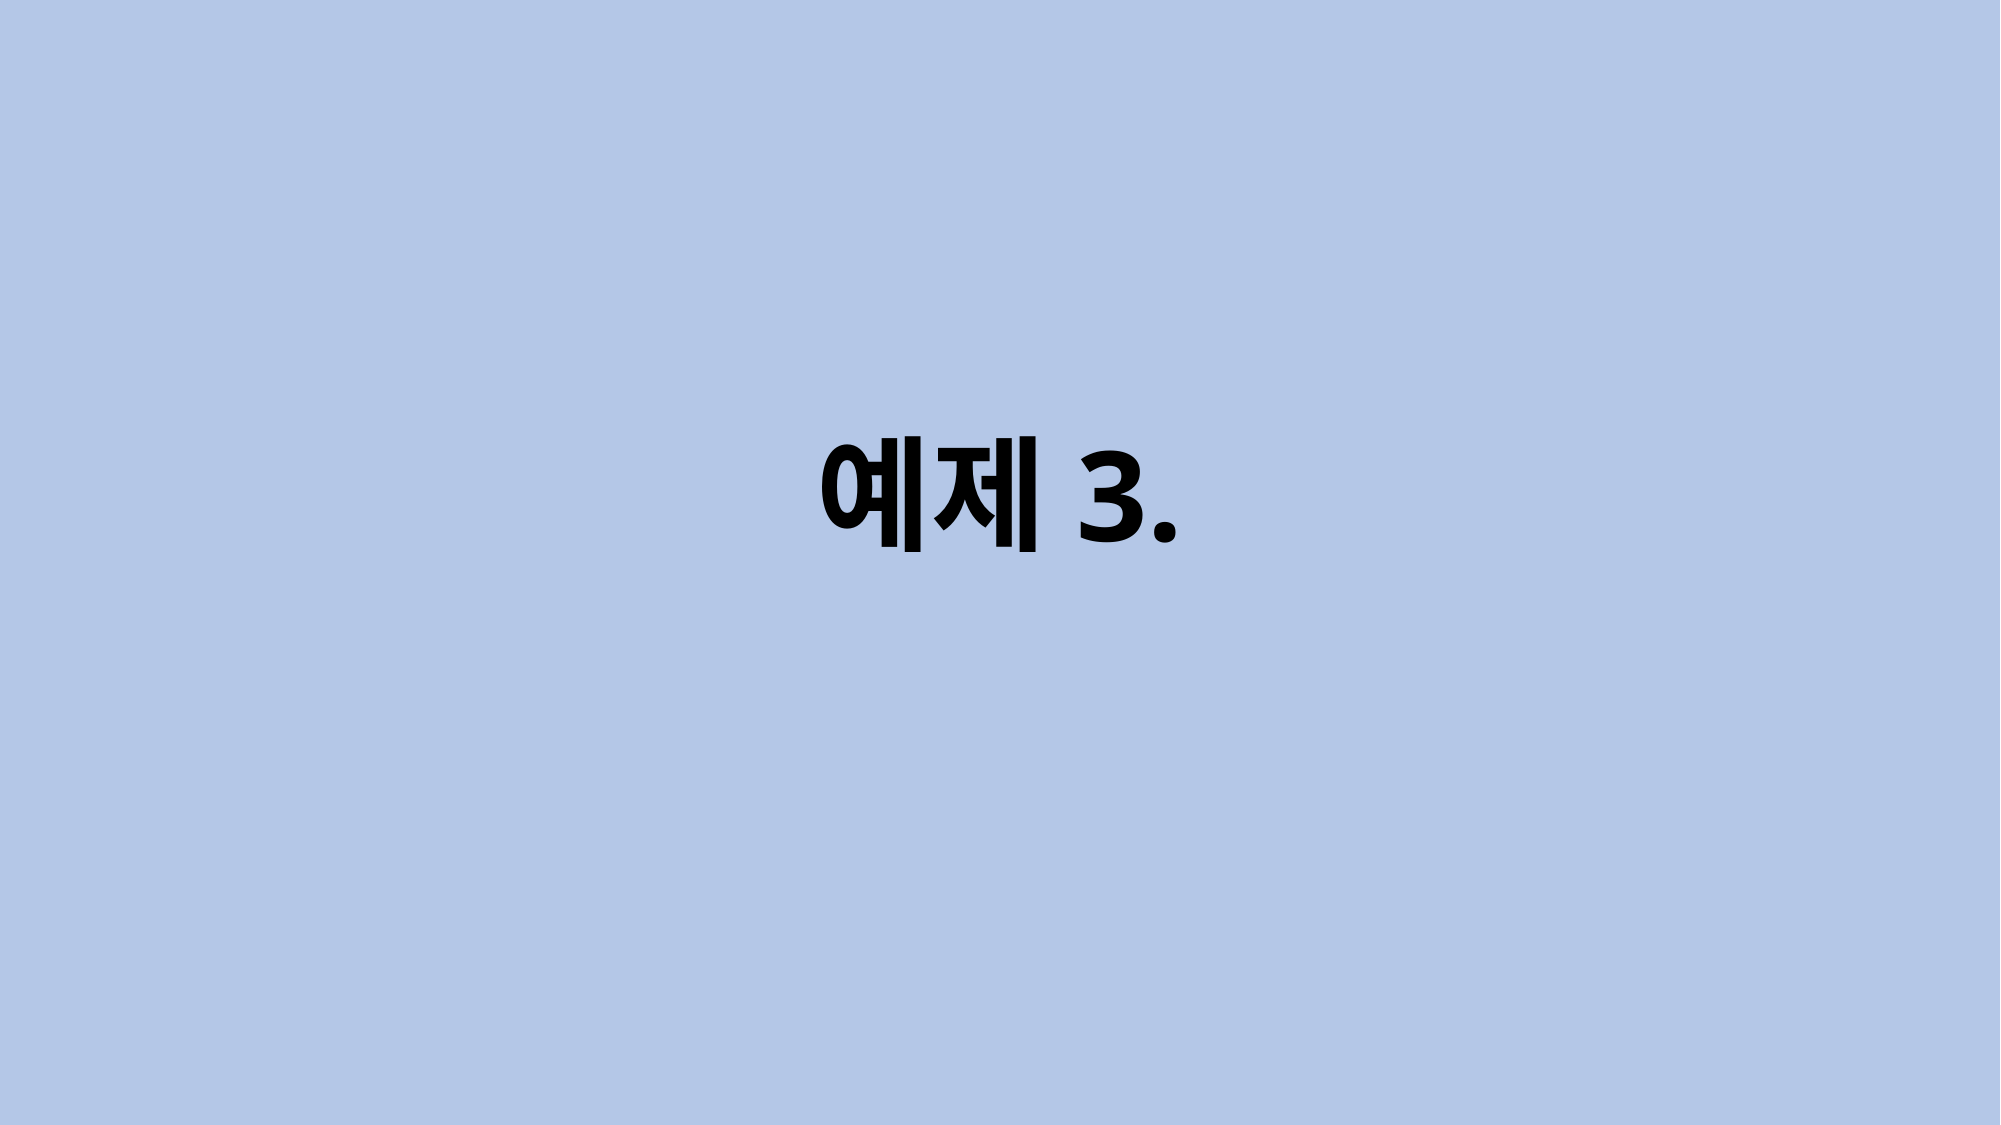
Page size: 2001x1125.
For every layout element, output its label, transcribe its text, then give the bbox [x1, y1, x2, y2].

title 예제3. [249, 184, 1750, 576]
